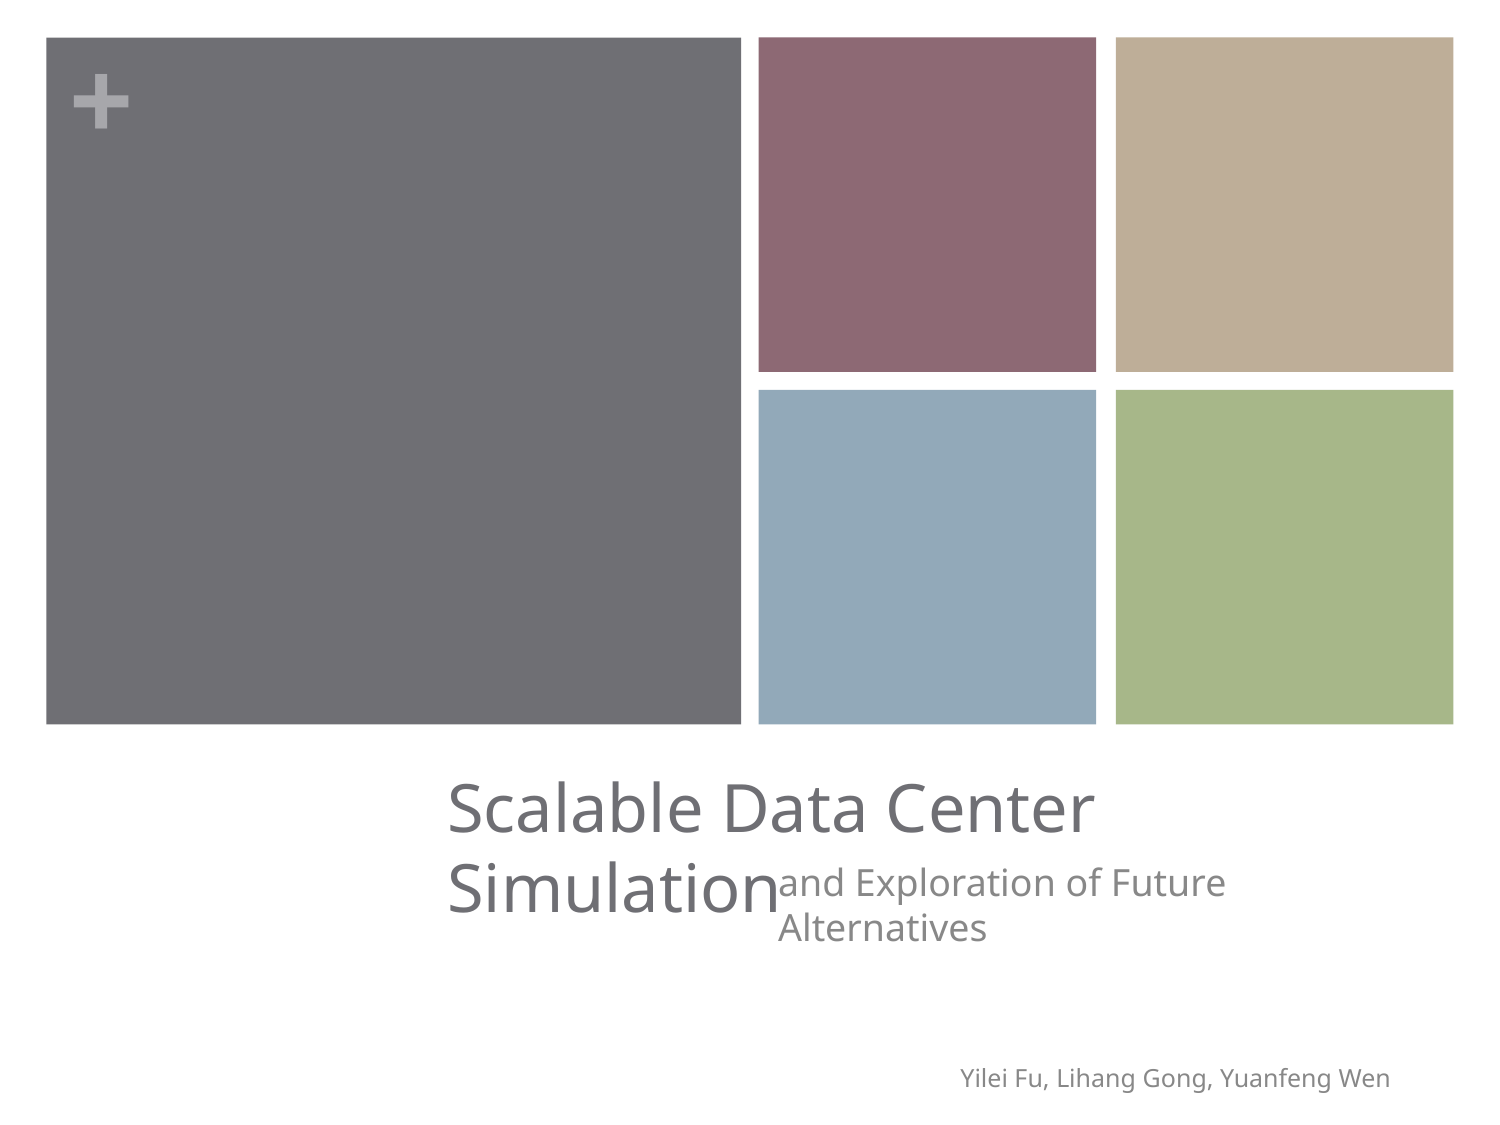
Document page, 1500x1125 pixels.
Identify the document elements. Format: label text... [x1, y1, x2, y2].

subtitle and Exploration of Future Alternatives [763, 851, 1450, 974]
title Scalable Data Center Simulation [432, 758, 1450, 878]
text_box Yilei Fu, Lihang Gong, Yuanfeng Wen [945, 1054, 1483, 1101]
